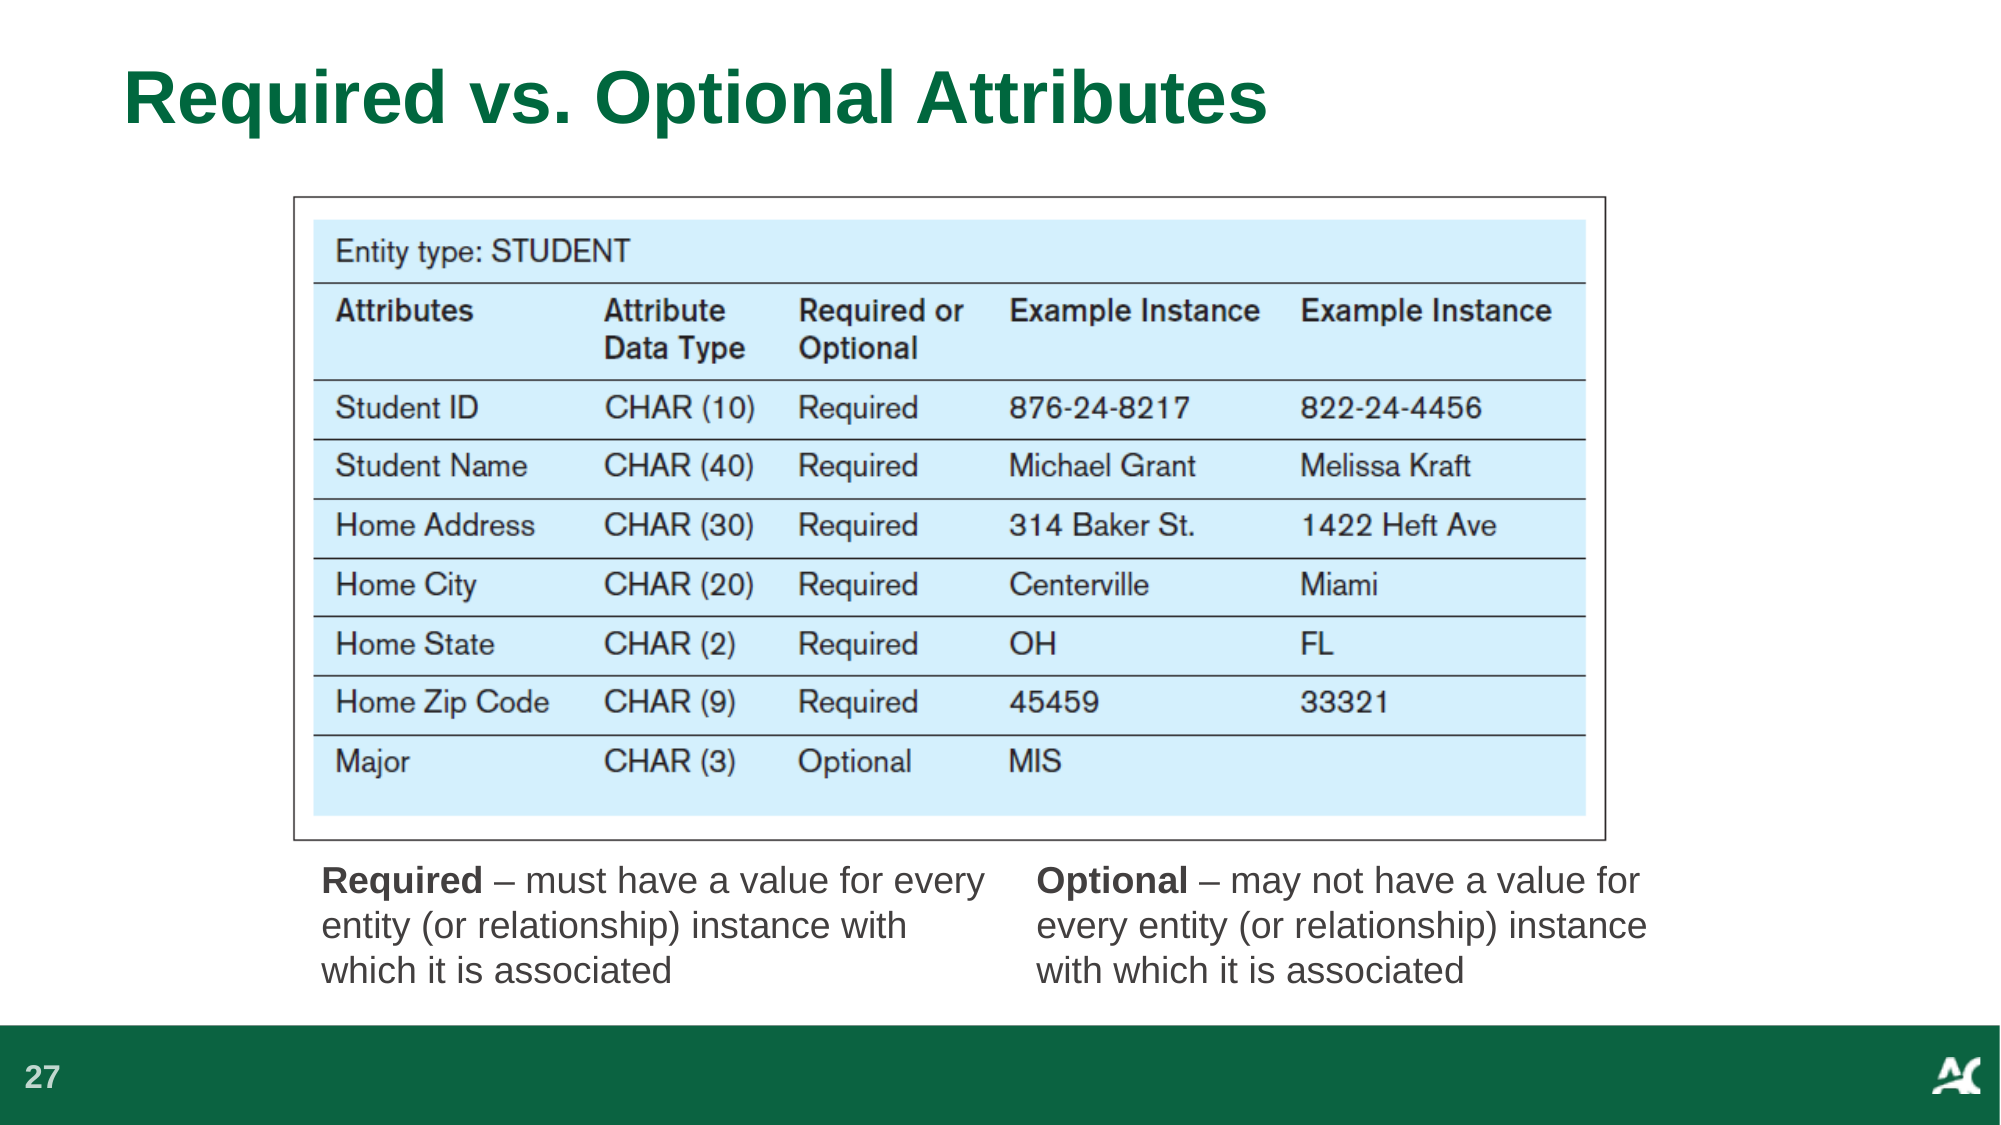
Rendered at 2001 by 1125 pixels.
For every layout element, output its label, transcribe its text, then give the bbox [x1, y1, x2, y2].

title Required vs. Optional Attributes [108, 20, 1891, 185]
picture [280, 184, 1619, 849]
text_box Optional – may not have a value for every entity (or relationship) instance with which it is associated [1021, 848, 1738, 999]
text_box Required – must have a value for every entity (or relationship) instance with which it is associated [306, 858, 1021, 999]
slide_number 27 [24, 1045, 90, 1106]
